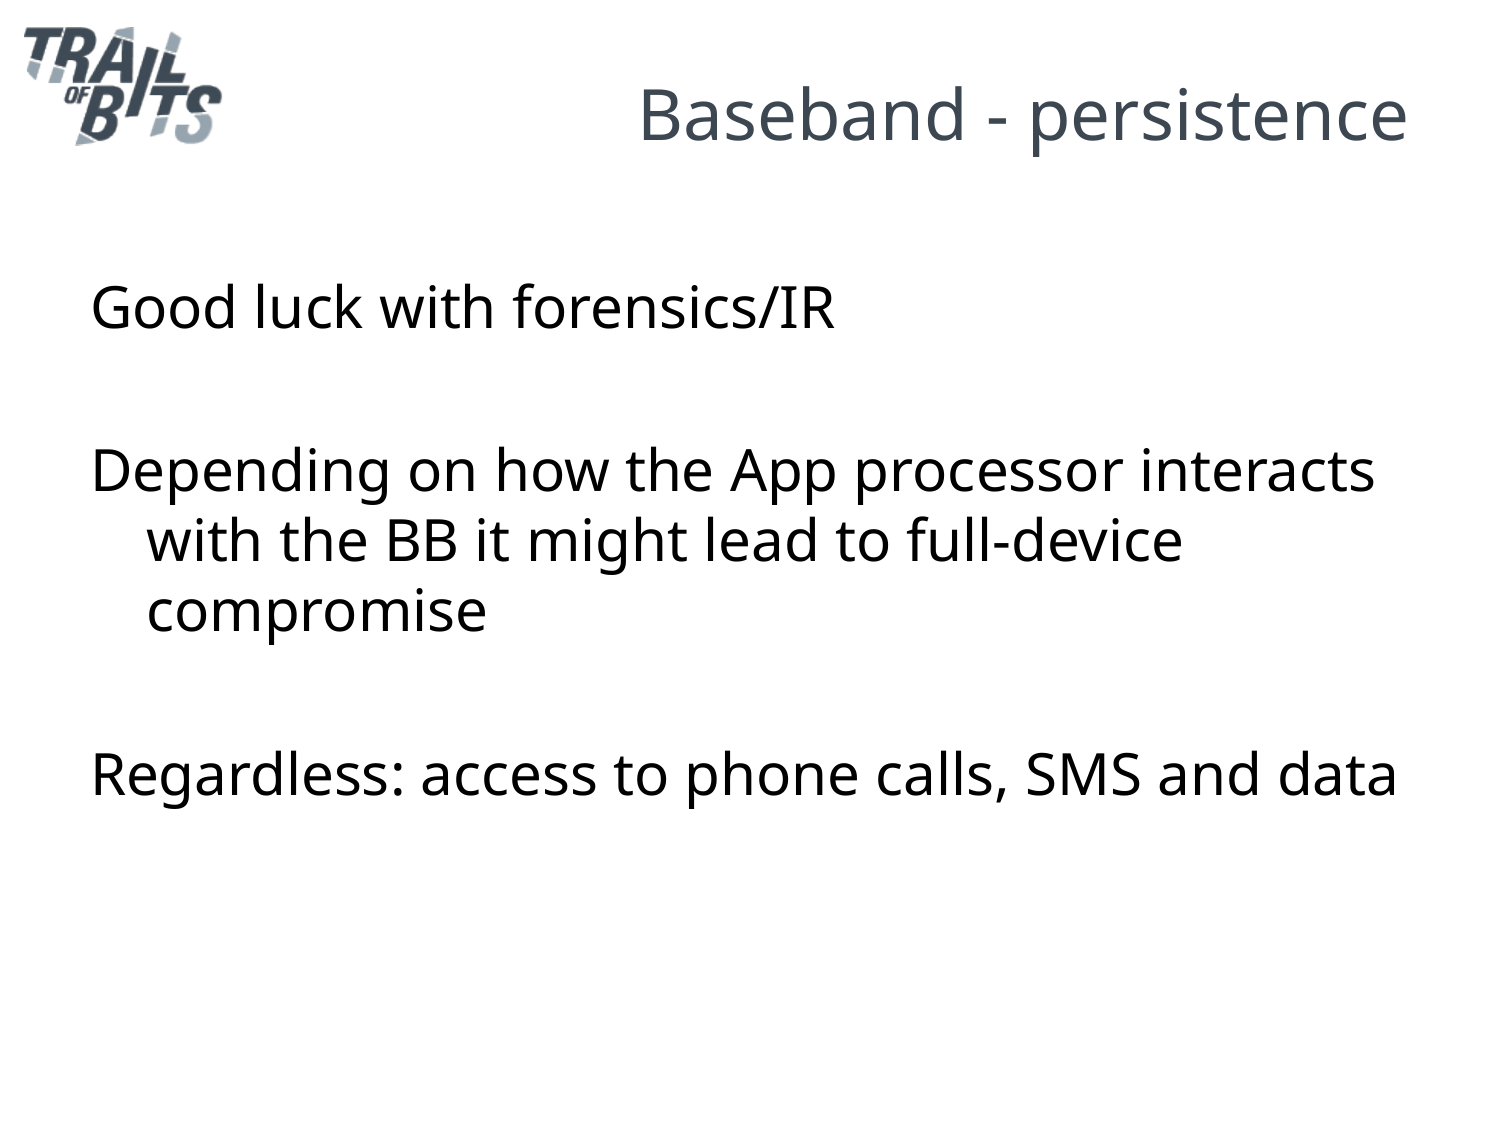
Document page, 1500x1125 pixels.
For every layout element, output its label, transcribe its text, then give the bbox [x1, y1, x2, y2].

list Good luck with forensics/IR Depending on how the App processor interacts with the BB it might lead to full-device compromise Regardless: access to phone calls, SMS and data [75, 262, 1425, 1125]
picture [24, 27, 224, 146]
title Baseband - persistence [249, 62, 1425, 163]
